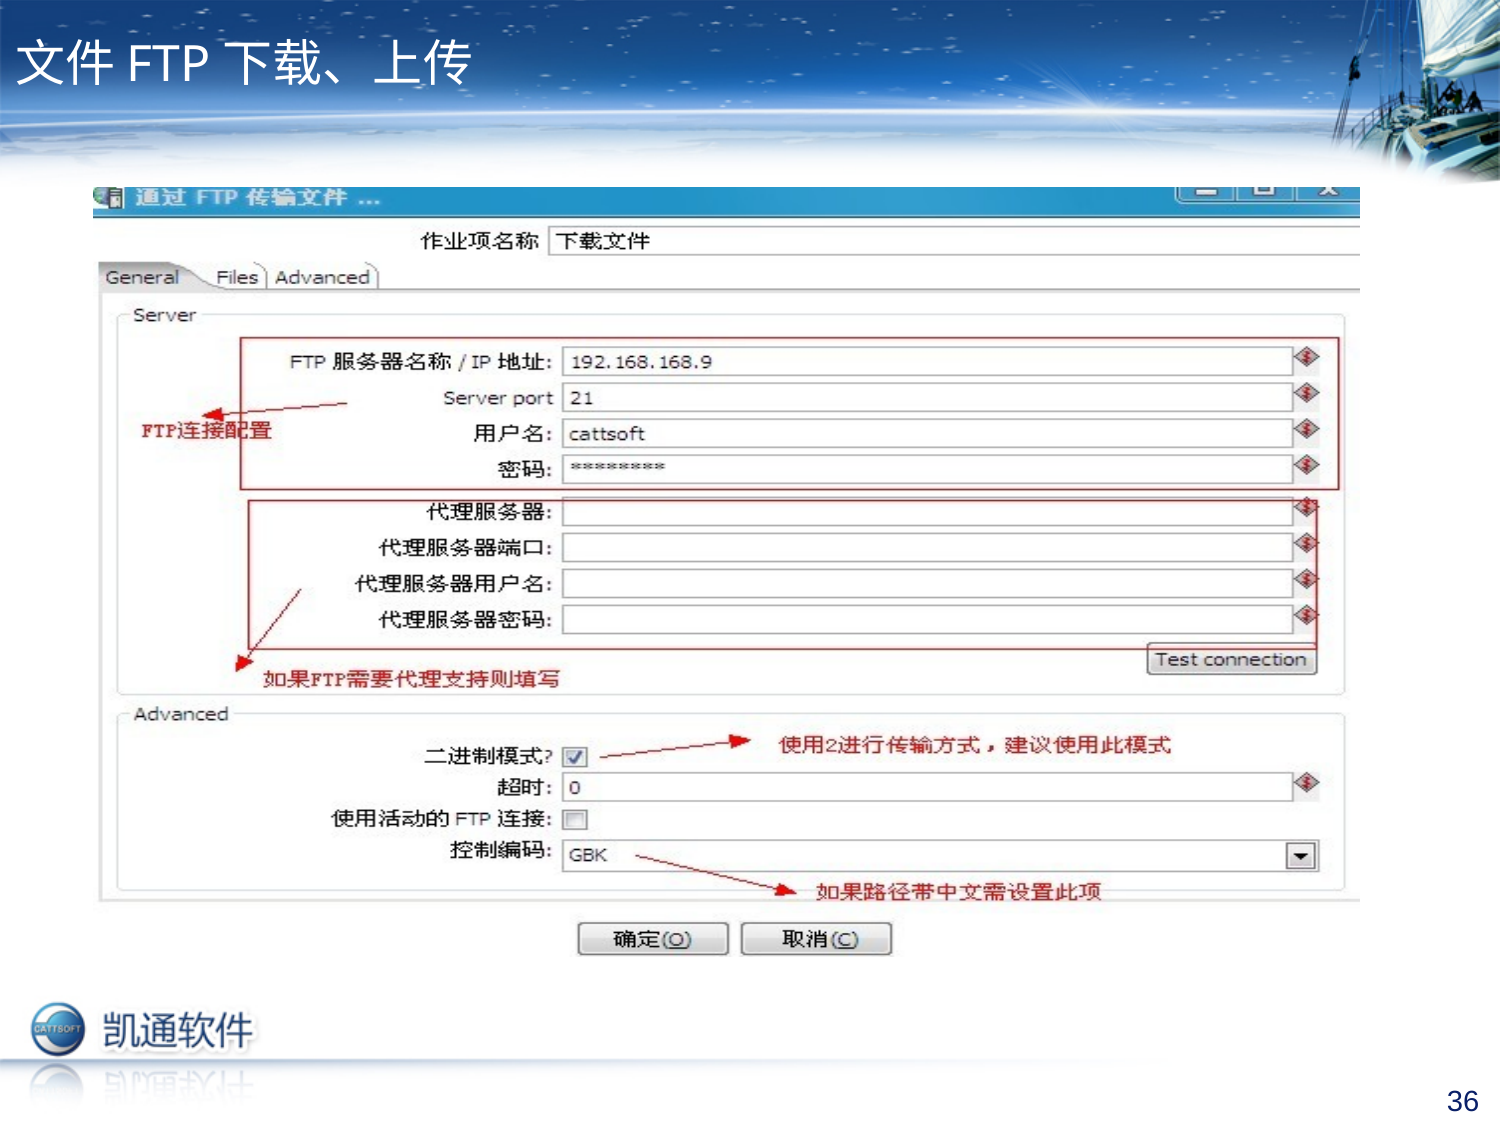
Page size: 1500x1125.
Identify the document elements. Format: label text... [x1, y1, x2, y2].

picture [0, 0, 1500, 1125]
slide_number 36 [1143, 1074, 1495, 1116]
title 文件FTP下载、上传 [0, 0, 1341, 124]
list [93, 187, 1360, 957]
